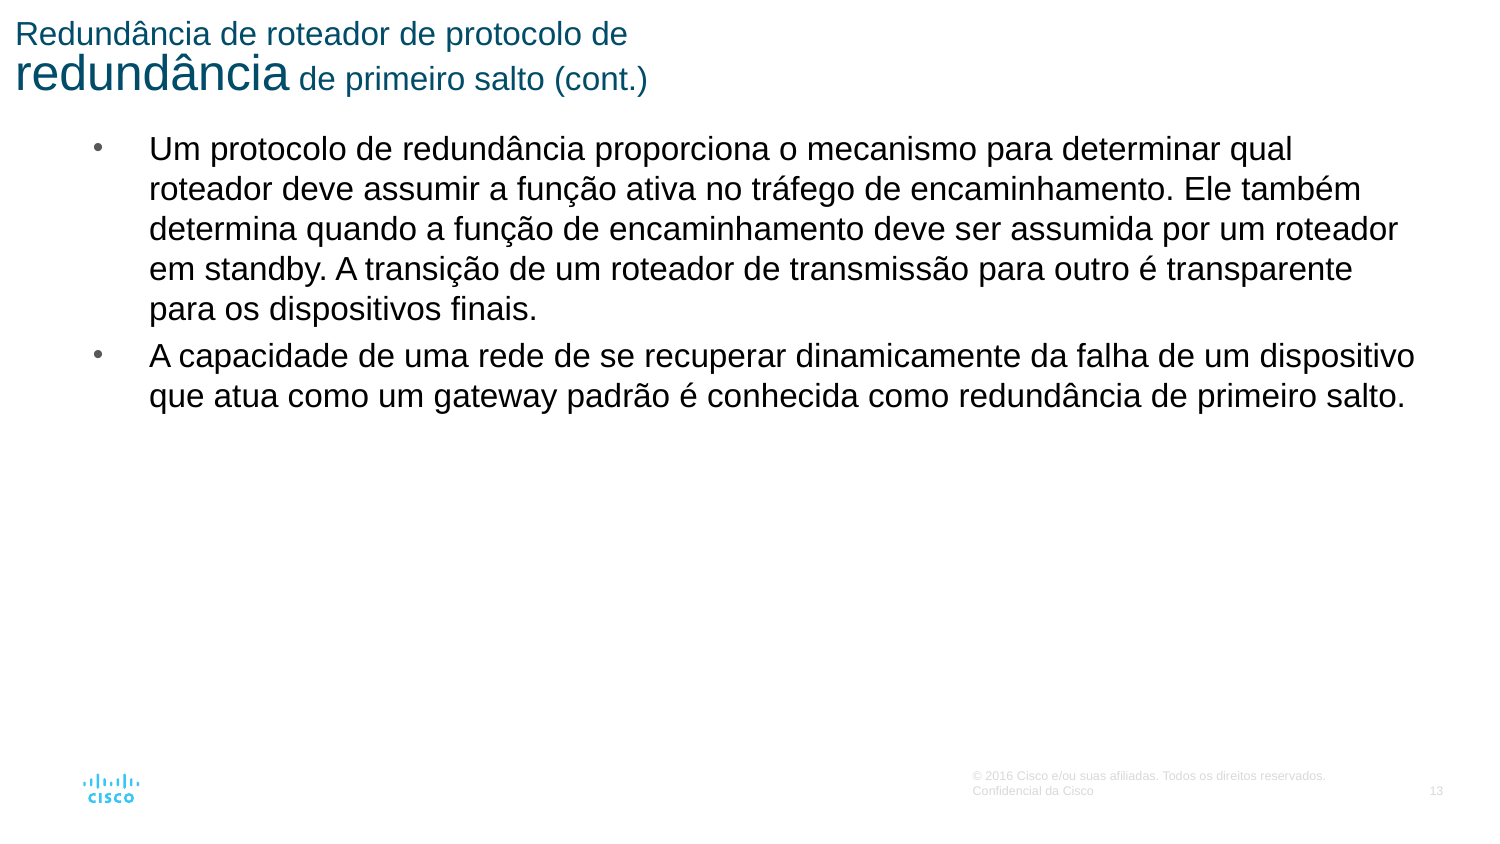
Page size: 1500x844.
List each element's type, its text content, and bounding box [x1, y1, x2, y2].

title Redundância de roteador de protocolo de redundância de primeiro salto (cont.) [0, 0, 1369, 121]
list Um protocolo de redundância proporciona o mecanismo para determinar qual roteador deve assumir a função ativa no tráfego de encaminhamento. Ele também determina quando a função de encaminhamento deve ser assumida por um roteador em standby. A transição de um roteador de transmissão para outro é transparente para os dispositivos finais. A capacidade de uma rede de se recuperar dinamicamente da falha de um dispositivo que atua como um gateway padrão é conhecida como redundância de primeiro salto. [77, 120, 1437, 726]
